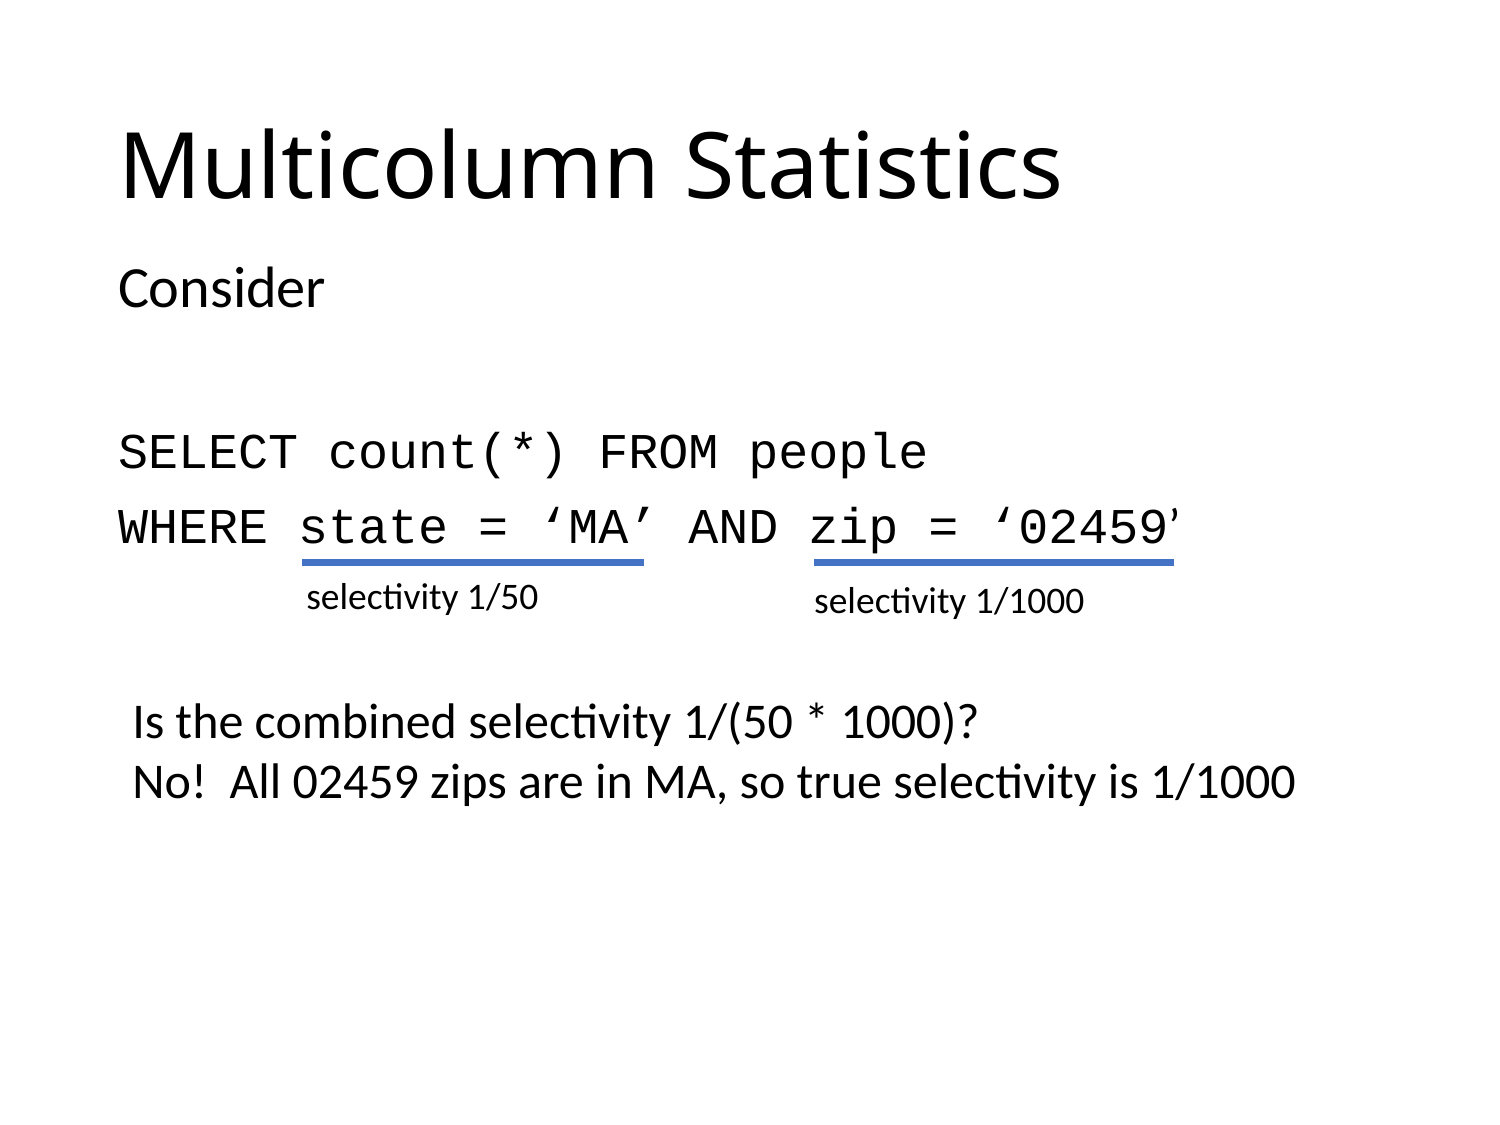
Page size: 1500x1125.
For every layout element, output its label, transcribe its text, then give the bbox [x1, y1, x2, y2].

text_box Is the combined selectivity 1/(50 * 1000)? No! All 02459 zips are in MA, so true selectivity is 1/1000 [117, 681, 1397, 816]
title Multicolumn Statistics [103, 59, 1397, 250]
list Consider SELECT count(*) FROM people WHERE state = ‘MA’ AND zip = ‘02459’ [103, 250, 1397, 964]
text_box selectivity 1/1000 [799, 568, 1139, 629]
text_box selectivity 1/50 [291, 564, 577, 625]
